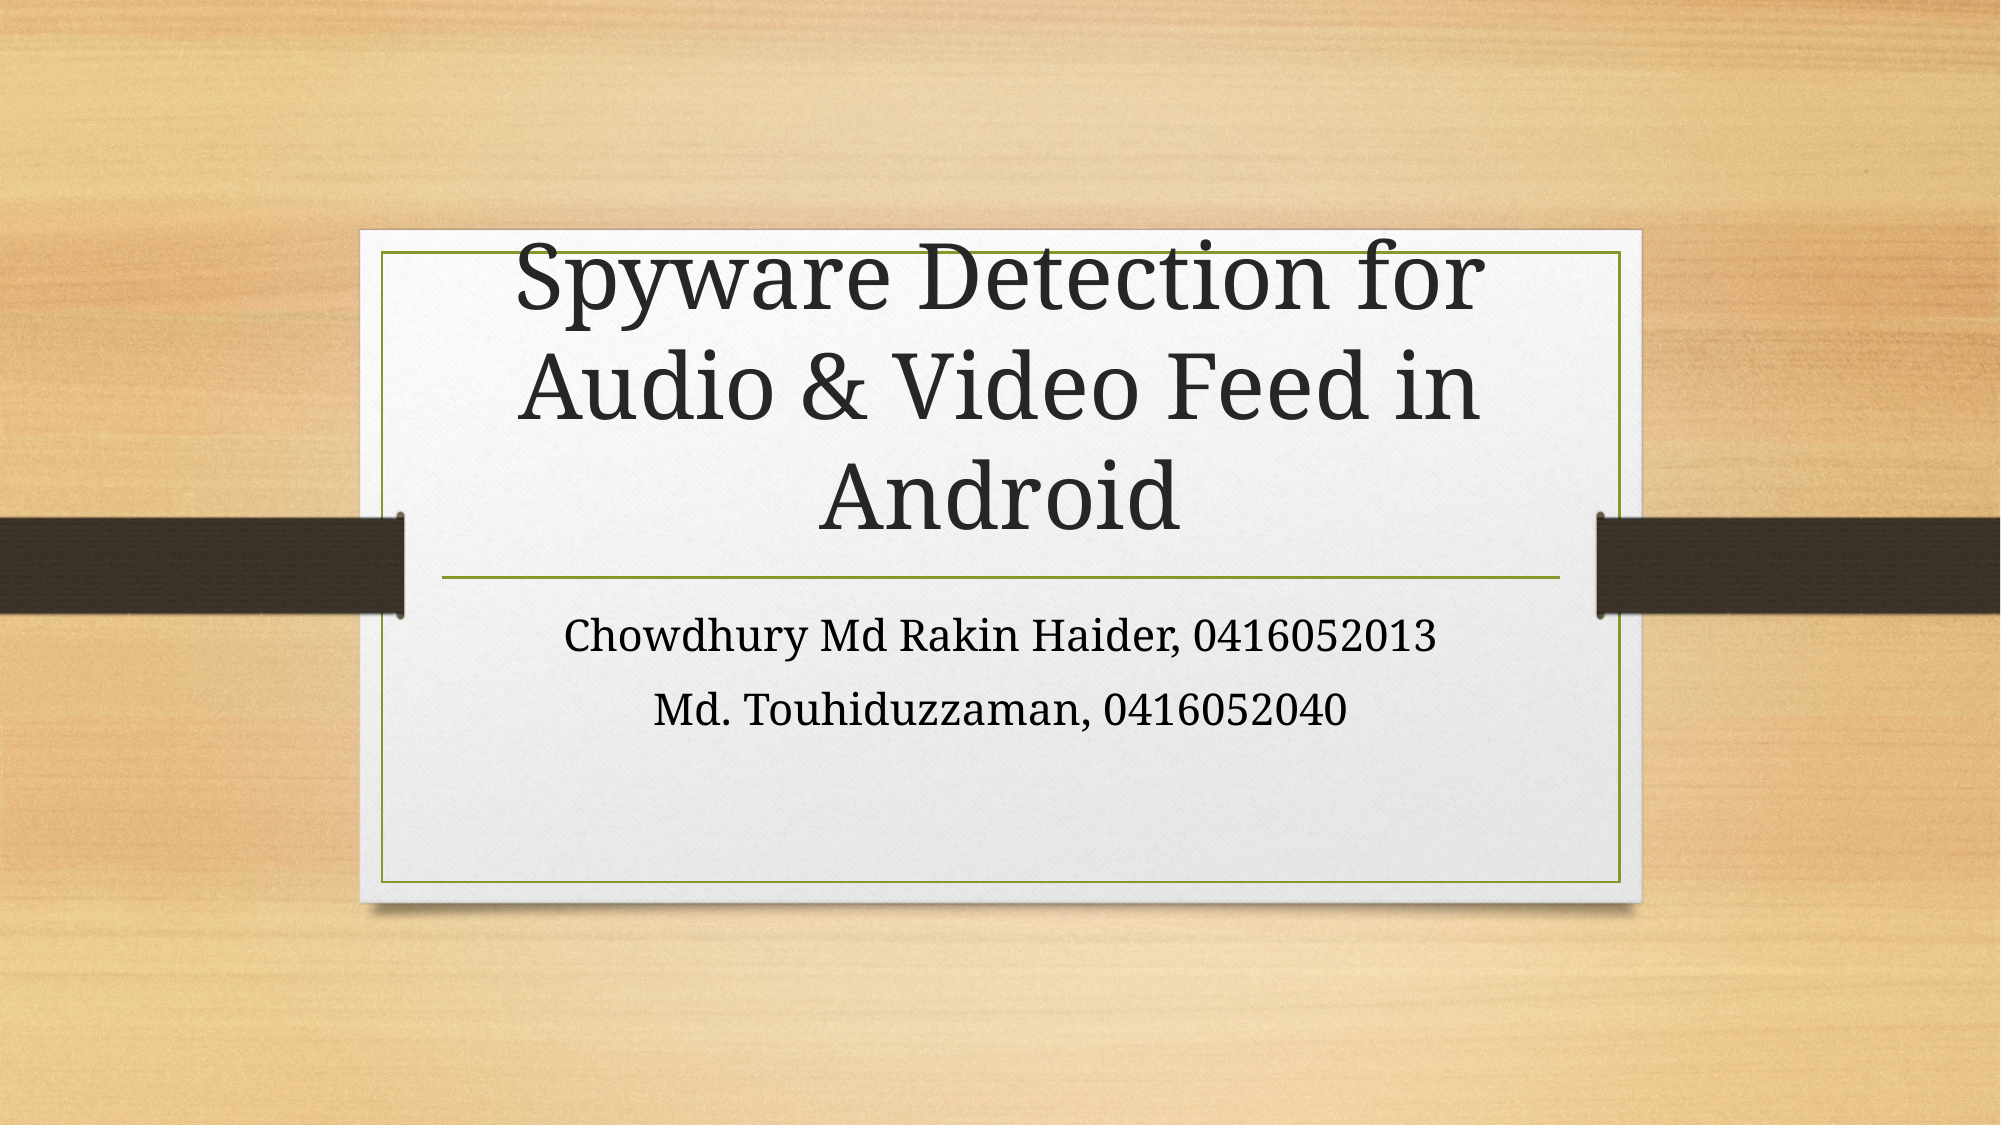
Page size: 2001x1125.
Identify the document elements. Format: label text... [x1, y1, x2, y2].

subtitle Chowdhury Md Rakin Haider, 0416052013 Md. Touhiduzzaman, 0416052040 [441, 600, 1560, 817]
title Spyware Detection for Audio & Video Feed in Android [441, 306, 1560, 556]
picture [0, 0, 2001, 1125]
